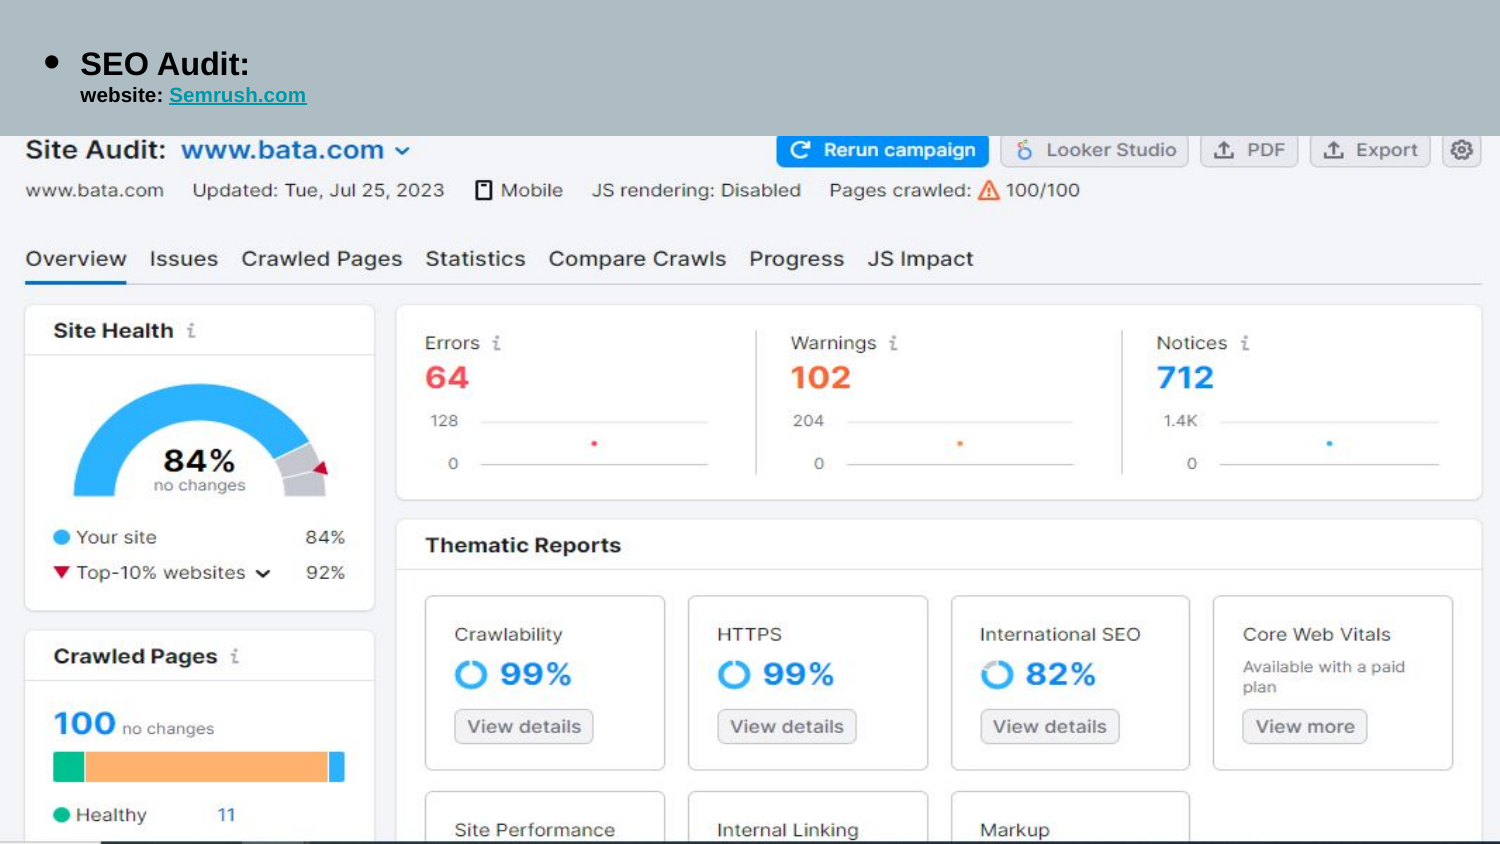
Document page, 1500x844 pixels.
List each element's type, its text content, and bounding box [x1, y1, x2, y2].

title SEO Audit: website: Semrush.com [28, 27, 1427, 122]
picture [0, 136, 1500, 844]
